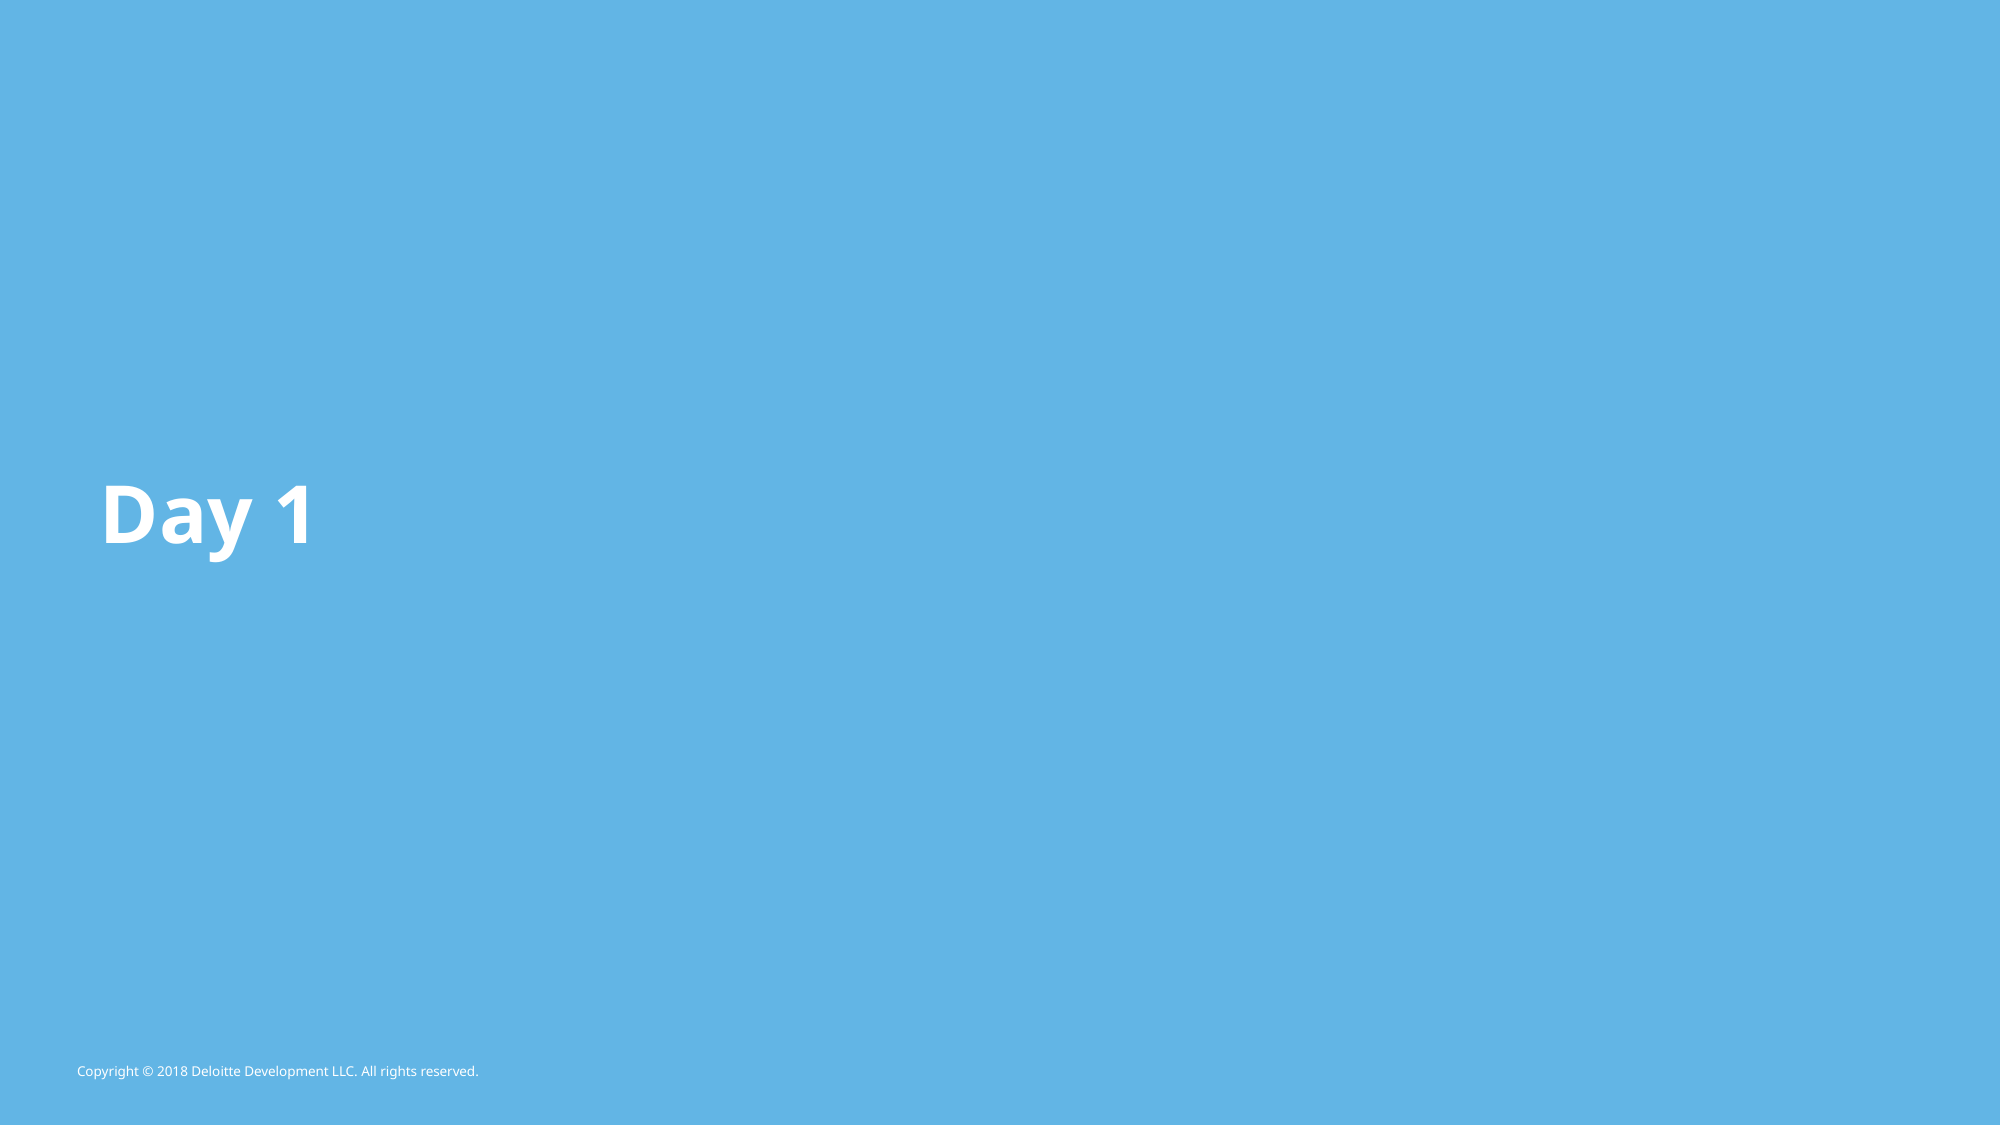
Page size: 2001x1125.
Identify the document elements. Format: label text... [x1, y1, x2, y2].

title Day 1 [99, 300, 1809, 562]
